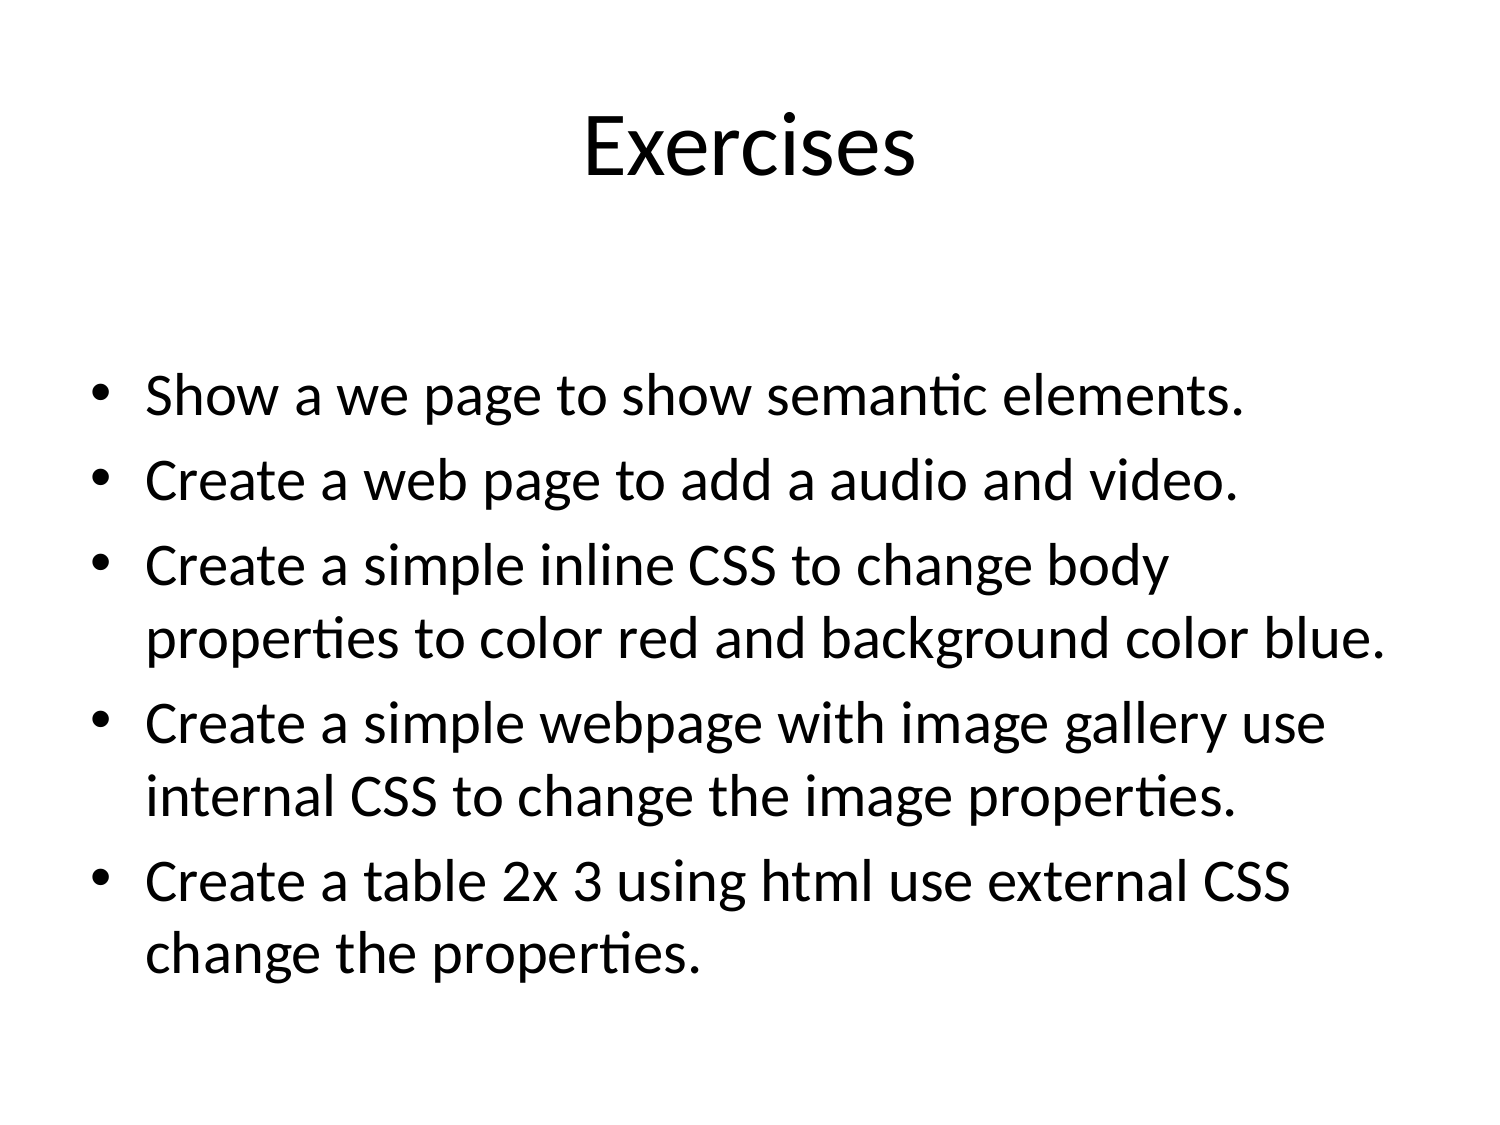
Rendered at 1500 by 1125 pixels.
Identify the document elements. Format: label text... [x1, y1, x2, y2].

list Show a we page to show semantic elements. Create a web page to add a audio and video. Create a simple inline CSS to change body properties to color red and background color blue. Create a simple webpage with image gallery use internal CSS to change the image properties. Create a table 2x 3 using html use external CSS change the properties. [75, 262, 1425, 1005]
title Exercises [75, 45, 1425, 233]
